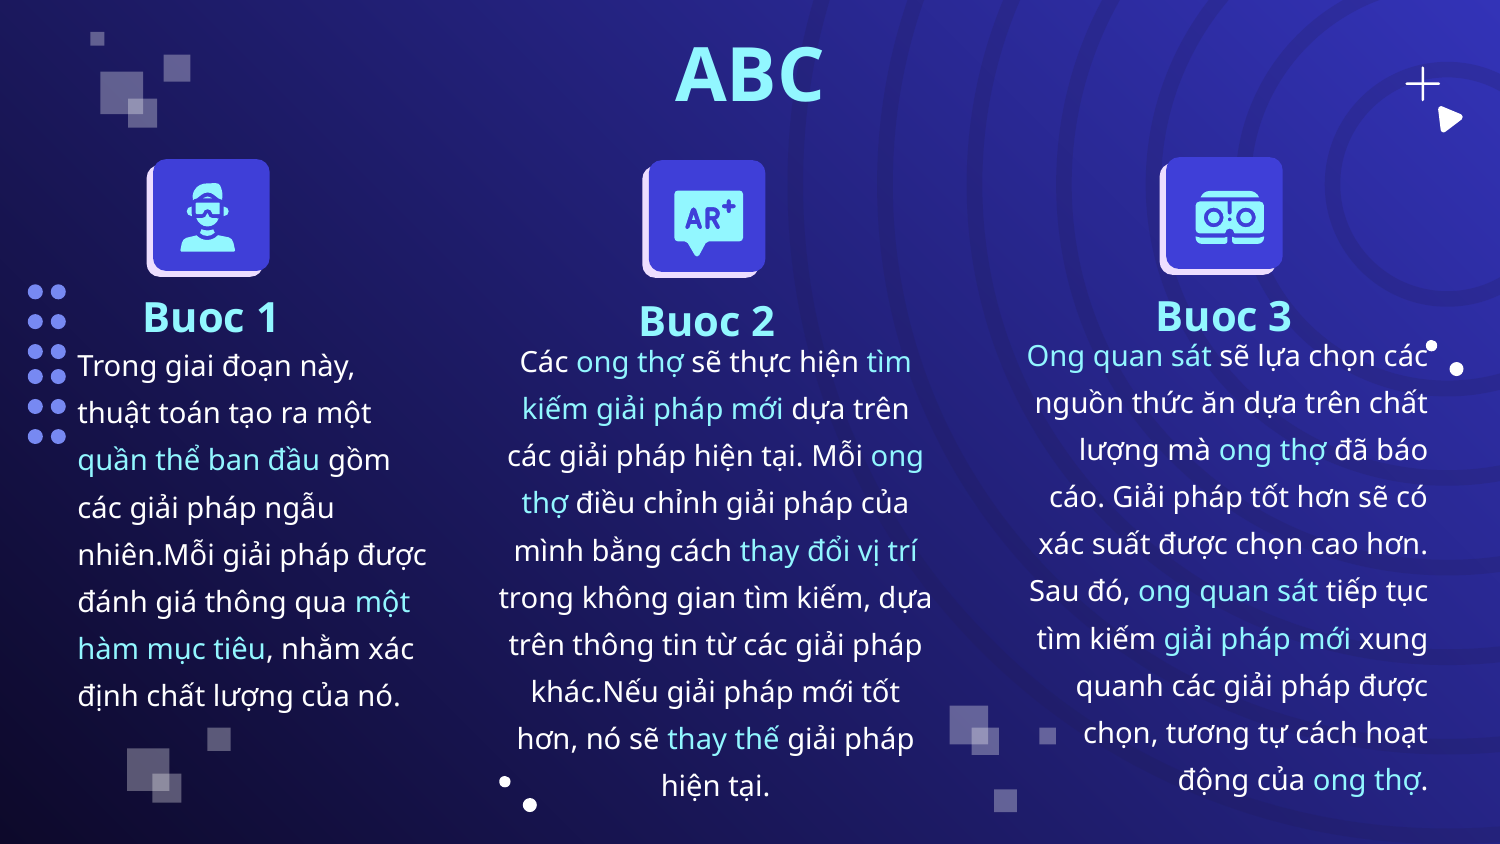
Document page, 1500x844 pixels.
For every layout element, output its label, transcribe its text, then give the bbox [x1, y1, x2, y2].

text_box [146, 158, 270, 278]
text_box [642, 159, 766, 279]
title Buoc 1 [51, 273, 371, 360]
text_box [1195, 190, 1265, 245]
title Buoc 2 [547, 276, 867, 364]
title Buoc 3 [1064, 271, 1384, 359]
title ABC [118, 32, 1382, 111]
subtitle Trong giai đoạn này, thuật toán tạo ra một quần thể ban đầu gồm các giải pháp ngẫu nhiên.Mỗi giải pháp được đánh giá thông qua một hàm mục tiêu, nhằm xác định chất lượng của nó. [62, 468, 451, 580]
subtitle Các ong thợ sẽ thực hiện tìm kiếm giải pháp mới dựa trên các giải pháp hiện tại. Mỗi ong thợ điều chỉnh giải pháp của mình bằng cách thay đổi vị trí trong không gian tìm kiếm, dựa trên thông tin từ các giải pháp khác.Nếu giải pháp mới tốt hơn, nó sẽ thay thế giải pháp hiện tại. [483, 497, 949, 636]
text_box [1159, 156, 1283, 276]
subtitle Ong quan sát sẽ lựa chọn các nguồn thức ăn dựa trên chất lượng mà ong thợ đã báo cáo. Giải pháp tốt hơn sẽ có xác suất được chọn cao hơn. Sau đó, ong quan sát tiếp tục tìm kiếm giải pháp mới xung quanh các giải pháp được chọn, tương tự cách hoạt động của ong thợ. [1005, 505, 1444, 617]
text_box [179, 182, 236, 252]
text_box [674, 190, 744, 257]
